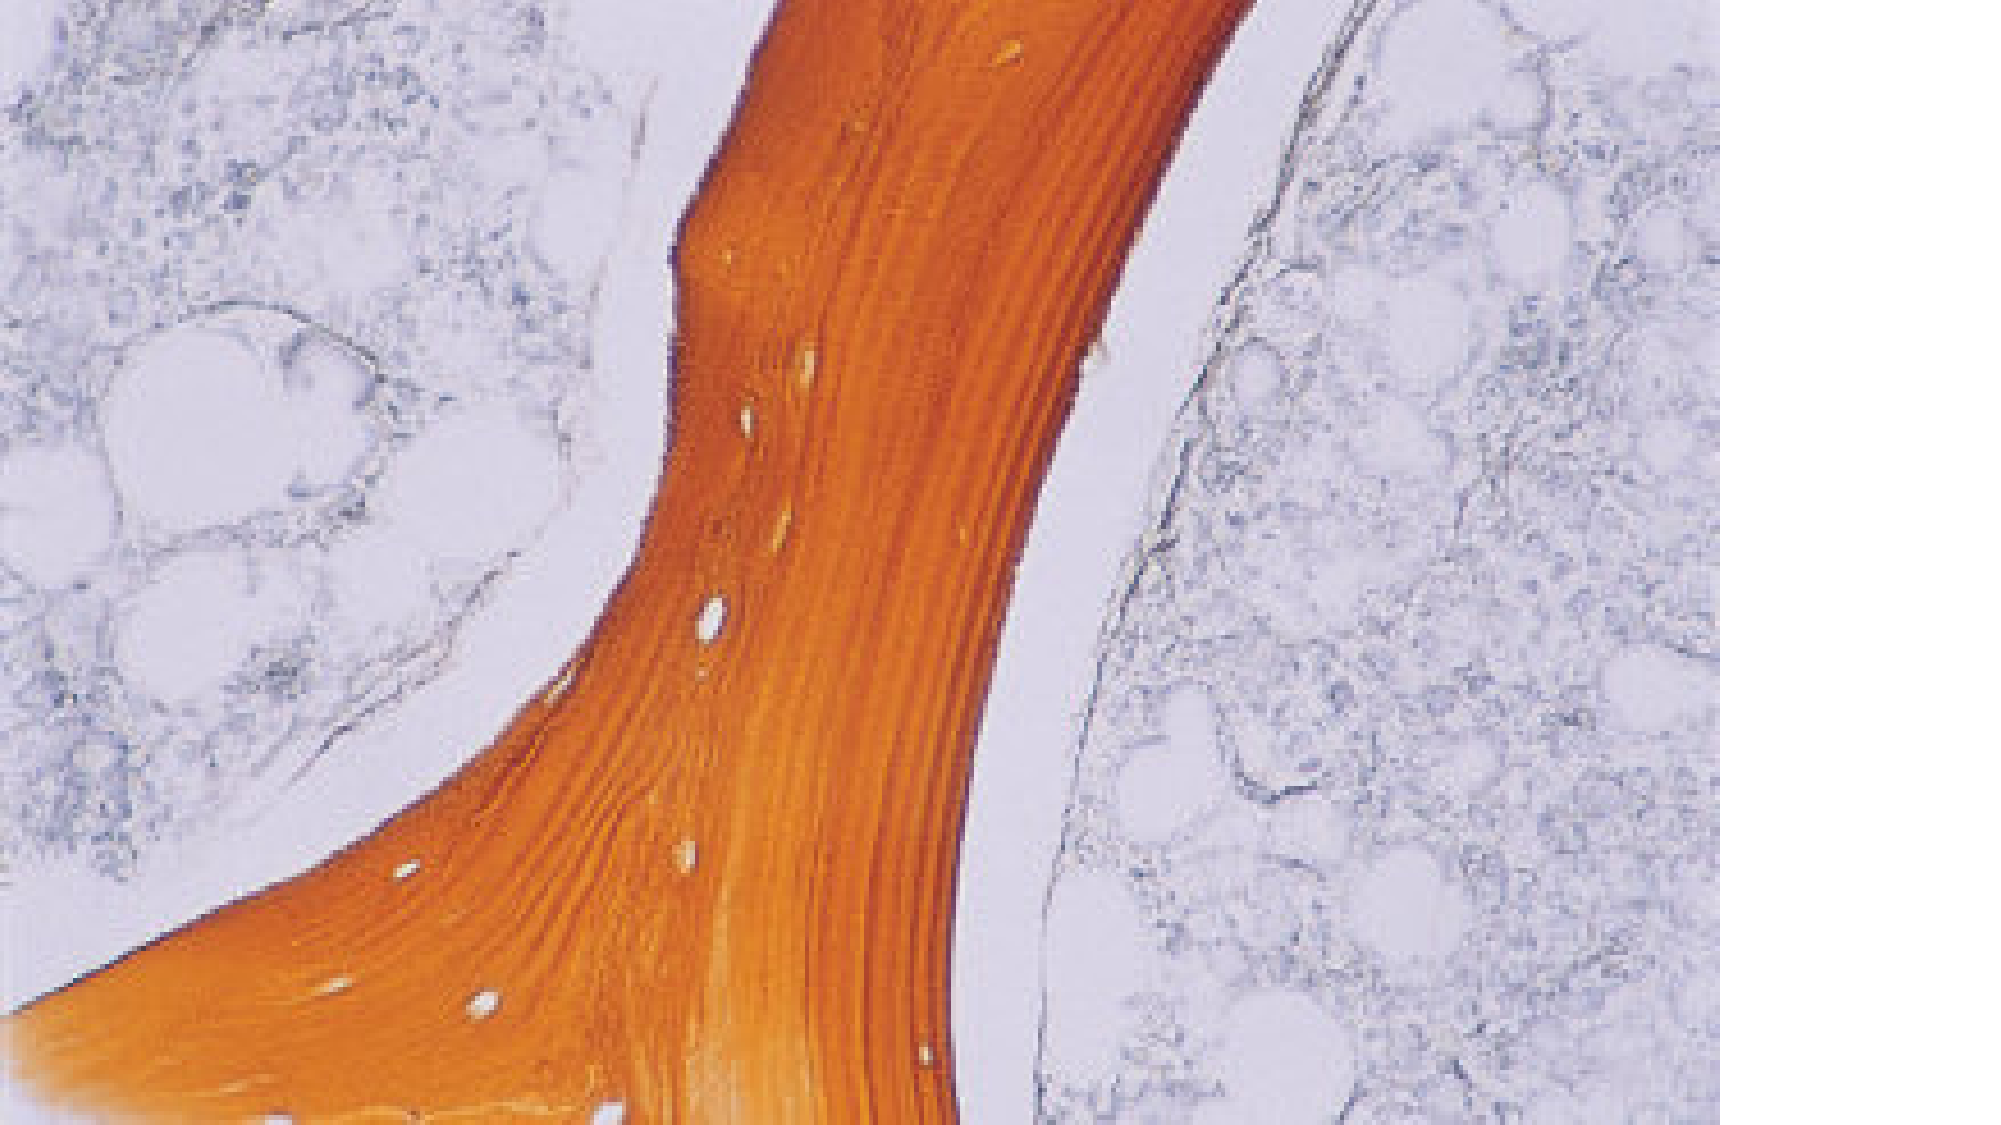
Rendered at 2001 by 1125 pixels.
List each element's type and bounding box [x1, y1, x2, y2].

picture [0, 0, 1720, 1125]
